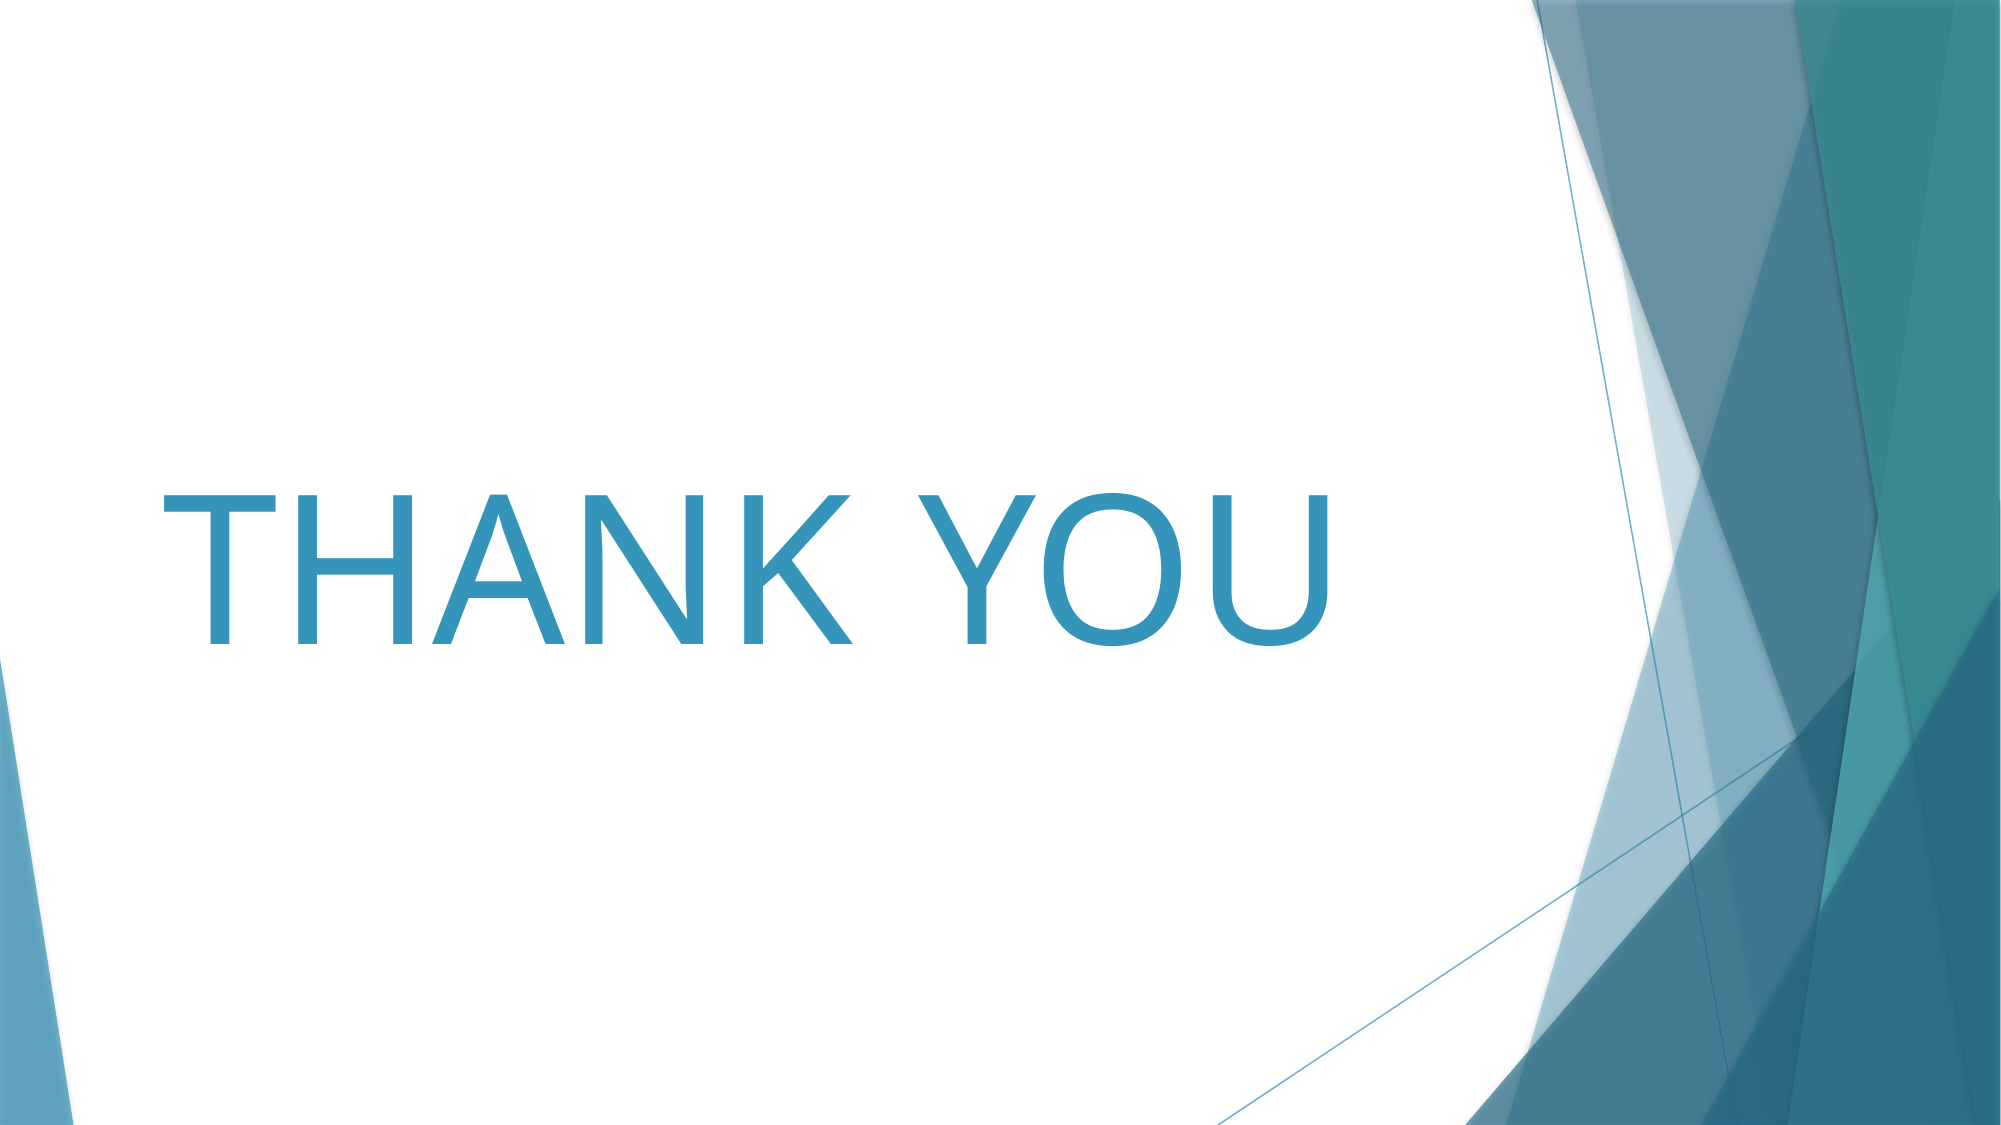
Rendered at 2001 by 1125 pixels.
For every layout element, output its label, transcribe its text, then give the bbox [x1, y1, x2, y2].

title THANK YOU [147, 386, 1558, 604]
